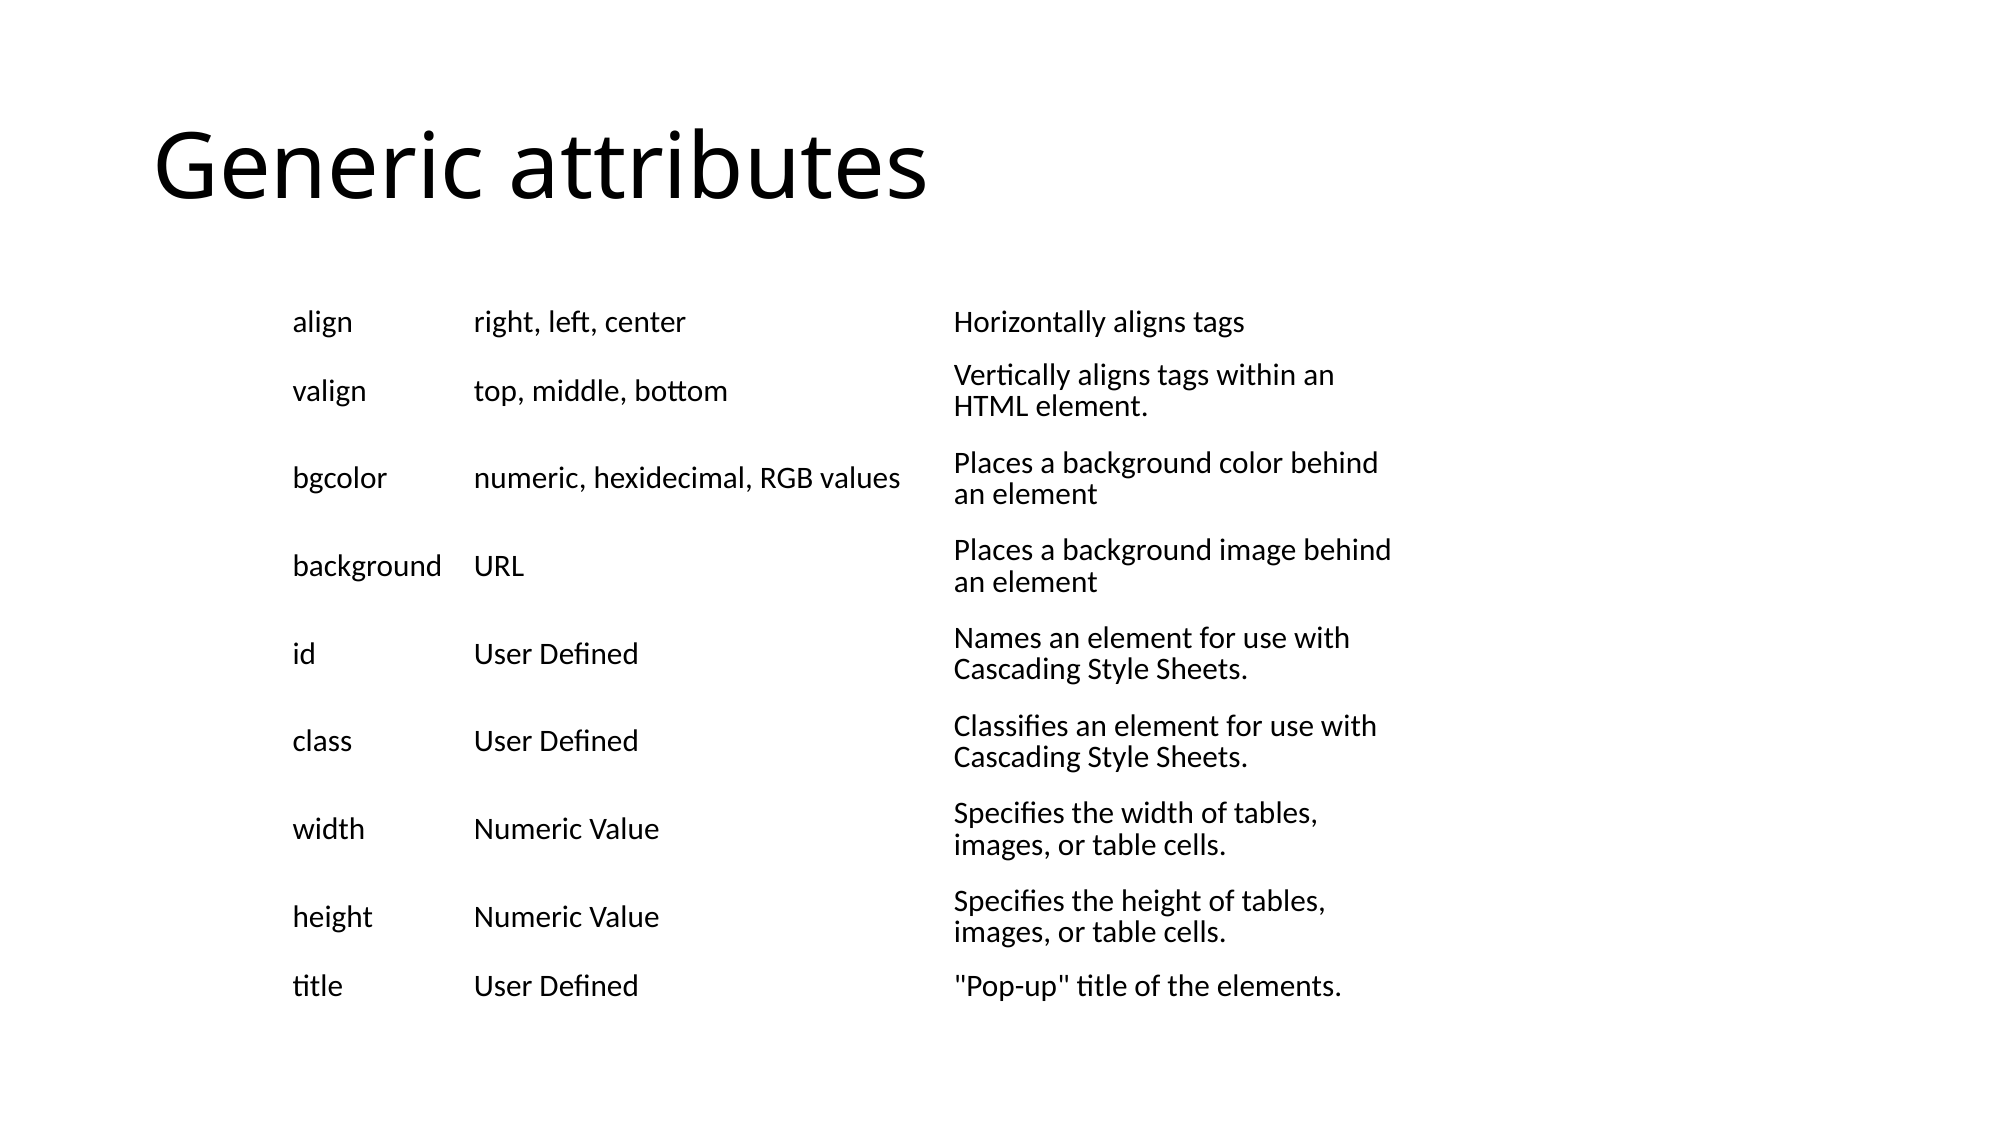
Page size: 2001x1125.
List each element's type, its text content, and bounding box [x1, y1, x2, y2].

table_cell Vertically aligns tags within an HTML element. [941, 350, 1421, 437]
table_cell Numeric Value [461, 788, 941, 875]
table_cell User Defined [461, 963, 941, 1013]
table_cell Specifies the width of tables, images, or table cells. [941, 788, 1421, 875]
table_cell Specifies the height of tables, images, or table cells. [941, 875, 1421, 963]
table_cell User Defined [461, 612, 941, 700]
table_cell Numeric Value [461, 875, 941, 963]
table_cell Places a background color behind an element [941, 437, 1421, 525]
table_cell Places a background image behind an element [941, 525, 1421, 612]
table_header right, left, center [461, 299, 941, 350]
table_cell URL [461, 525, 941, 612]
table_cell valign [280, 350, 461, 437]
table_cell class [280, 700, 461, 788]
table_cell title [280, 963, 461, 1013]
table_cell top, middle, bottom [461, 350, 941, 437]
table_cell Names an element for use with Cascading Style Sheets. [941, 612, 1421, 700]
table_cell bgcolor [280, 437, 461, 525]
table_header Horizontally aligns tags [941, 299, 1421, 350]
table_cell "Pop-up" title of the elements. [941, 963, 1421, 1013]
table_cell height [280, 875, 461, 963]
table_cell User Defined [461, 700, 941, 788]
title Generic attributes [137, 59, 1863, 278]
table_cell Classifies an element for use with Cascading Style Sheets. [941, 700, 1421, 788]
table_cell width [280, 788, 461, 875]
table_cell numeric, hexidecimal, RGB values [461, 437, 941, 525]
table_cell id [280, 612, 461, 700]
table_header align [280, 299, 461, 350]
table_cell background [280, 525, 461, 612]
